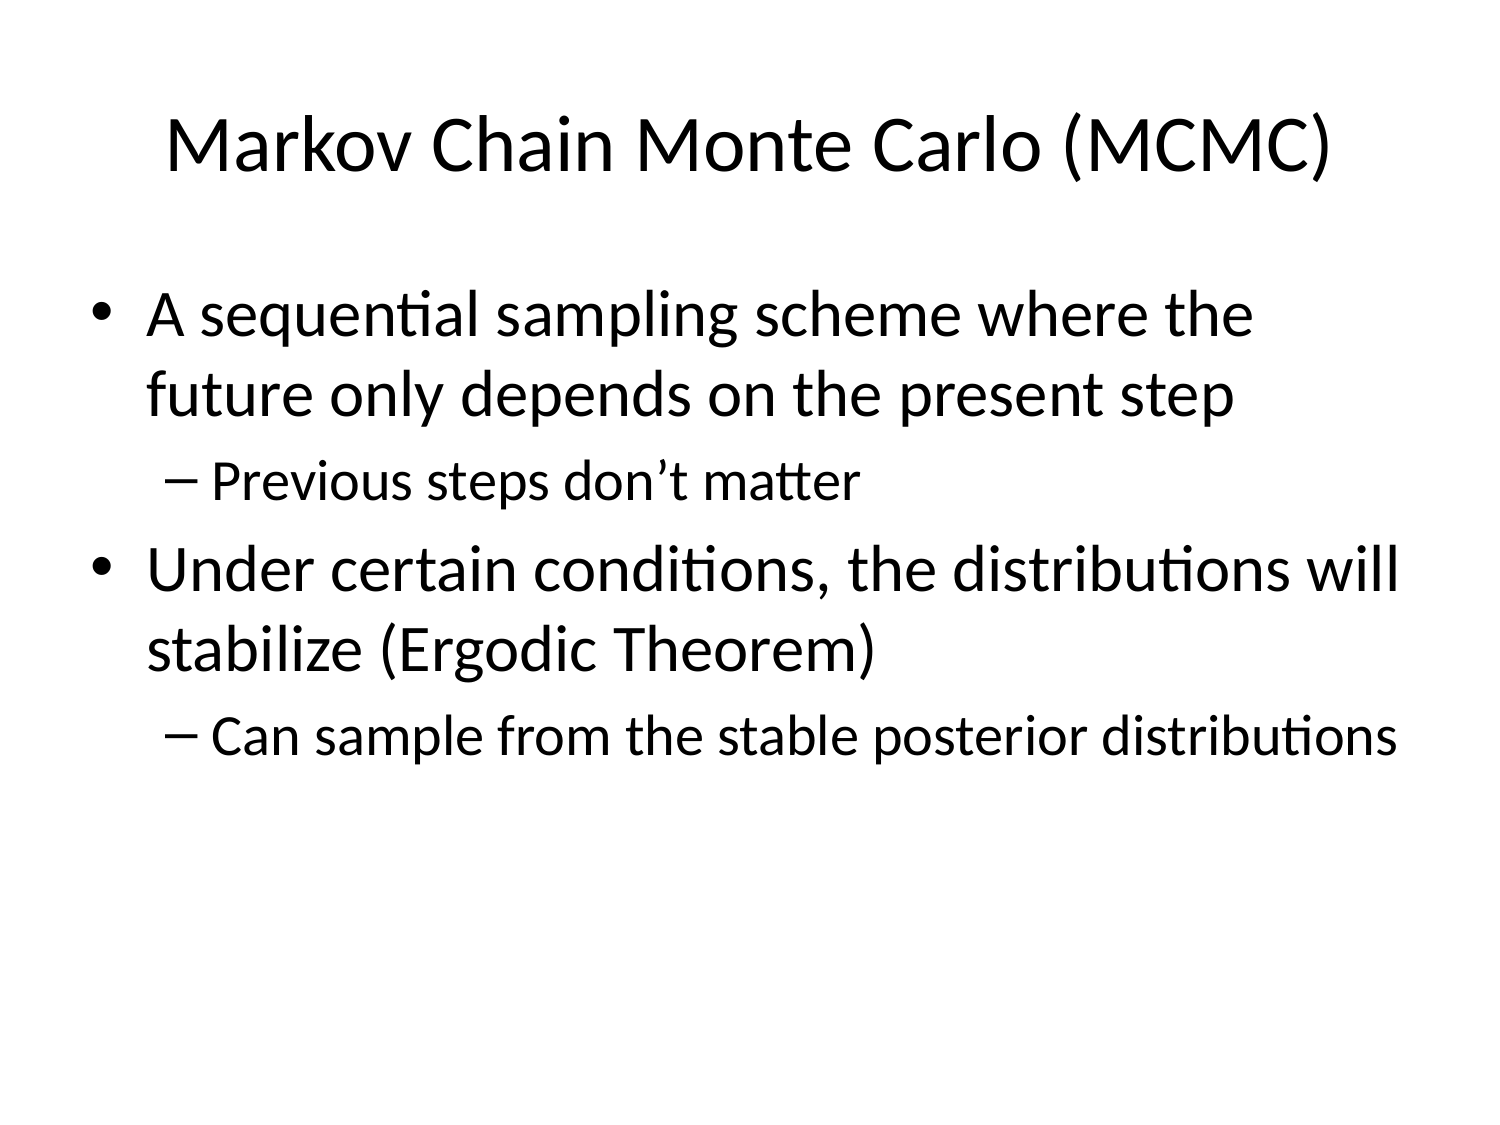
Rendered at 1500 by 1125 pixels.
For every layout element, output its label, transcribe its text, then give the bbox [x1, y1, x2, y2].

list A sequential sampling scheme where the future only depends on the present step Previous steps don’t matter Under certain conditions, the distributions will stabilize (Ergodic Theorem) Can sample from the stable posterior distributions [75, 262, 1425, 1088]
title Markov Chain Monte Carlo (MCMC) [75, 45, 1425, 233]
